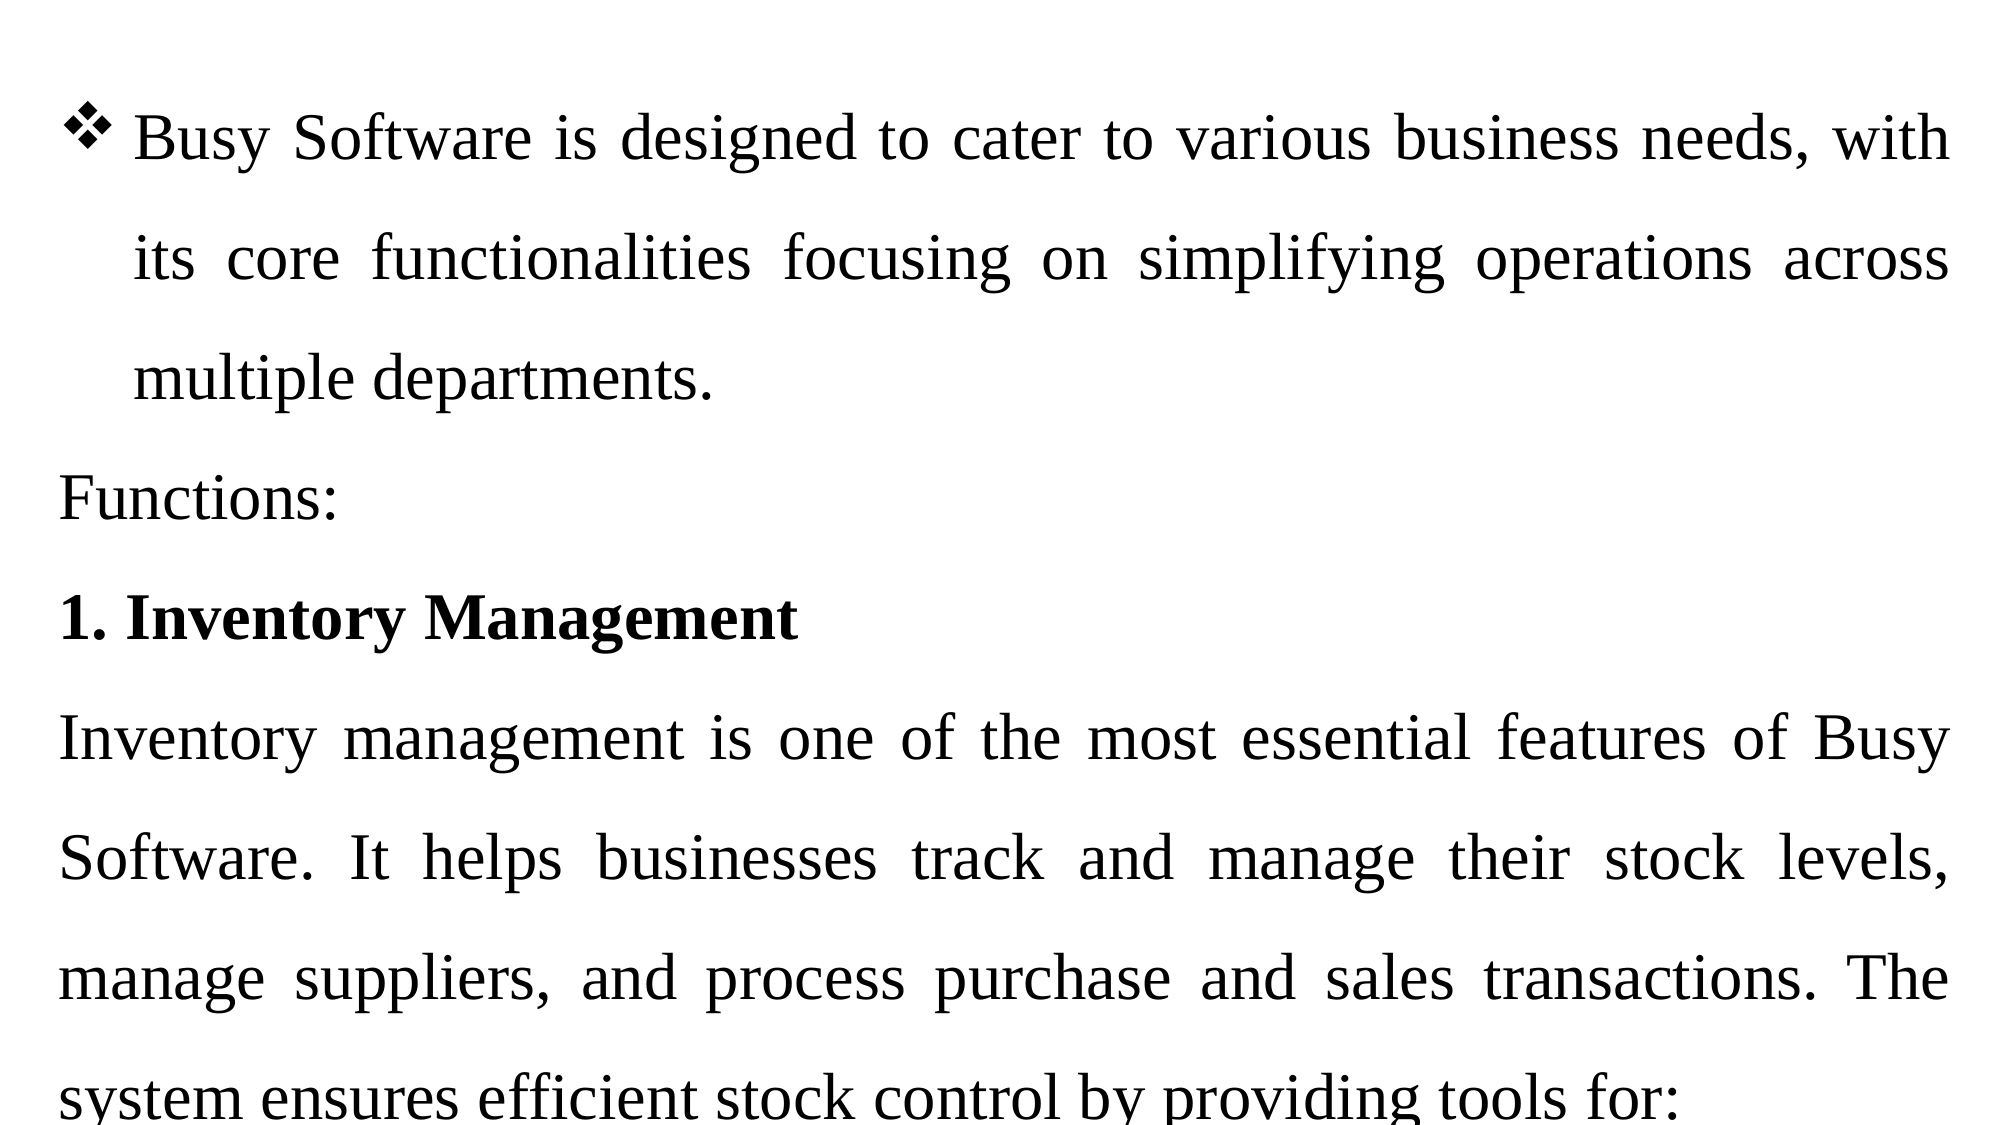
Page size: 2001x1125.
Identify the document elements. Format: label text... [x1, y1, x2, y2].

text_box Busy Software is designed to cater to various business needs, with its core functionalities focusing on simplifying operations across multiple departments. Functions: 1. Inventory Management Inventory management is one of the most essential features of Busy Software. It helps businesses track and manage their stock levels, manage suppliers, and process purchase and sales transactions. The system ensures efficient stock control by providing tools for: [43, 45, 1969, 1125]
